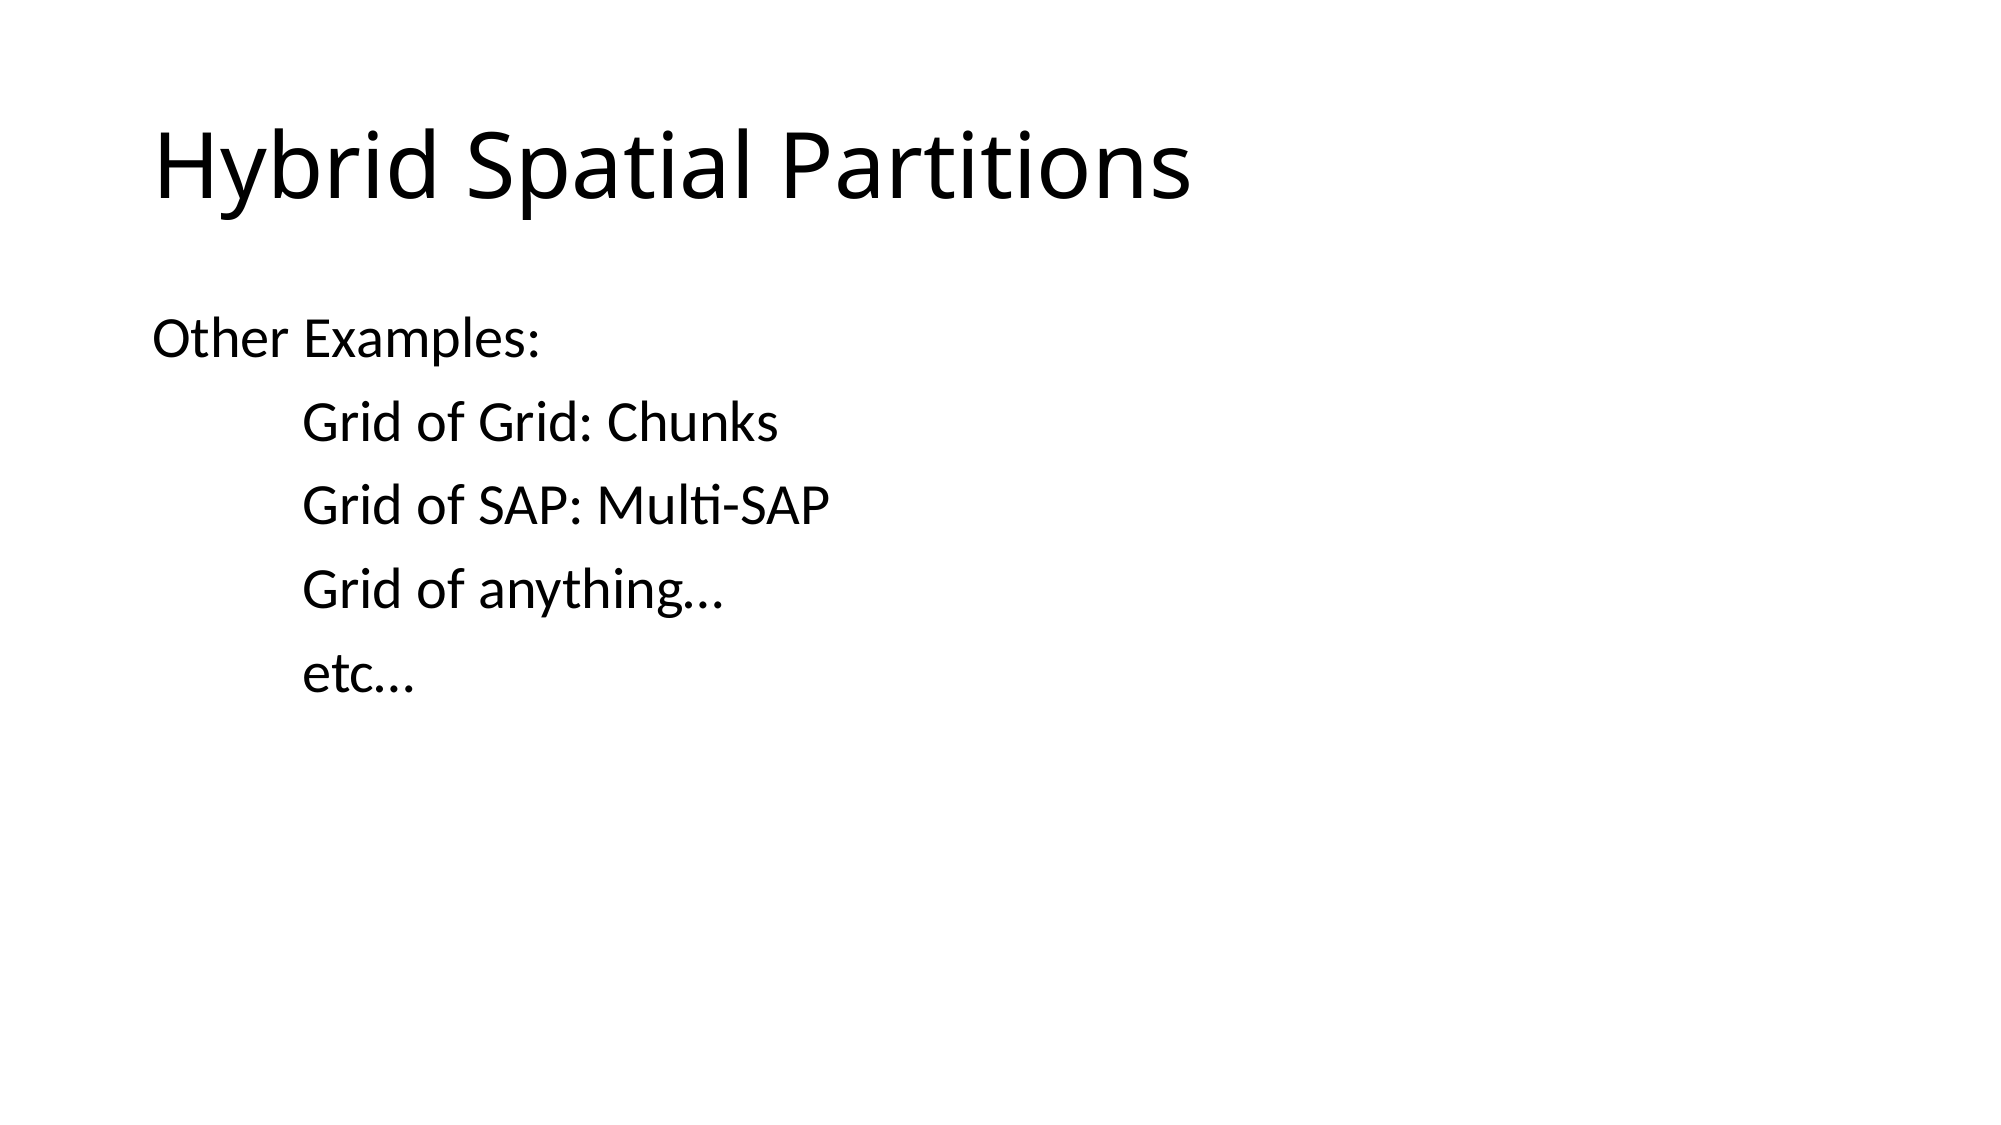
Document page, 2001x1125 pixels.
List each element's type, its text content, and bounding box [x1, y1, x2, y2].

title Hybrid Spatial Partitions [137, 59, 1863, 278]
list Other Examples: Grid of Grid: Chunks Grid of SAP: Multi-SAP Grid of anything… etc… [137, 299, 1863, 1014]
